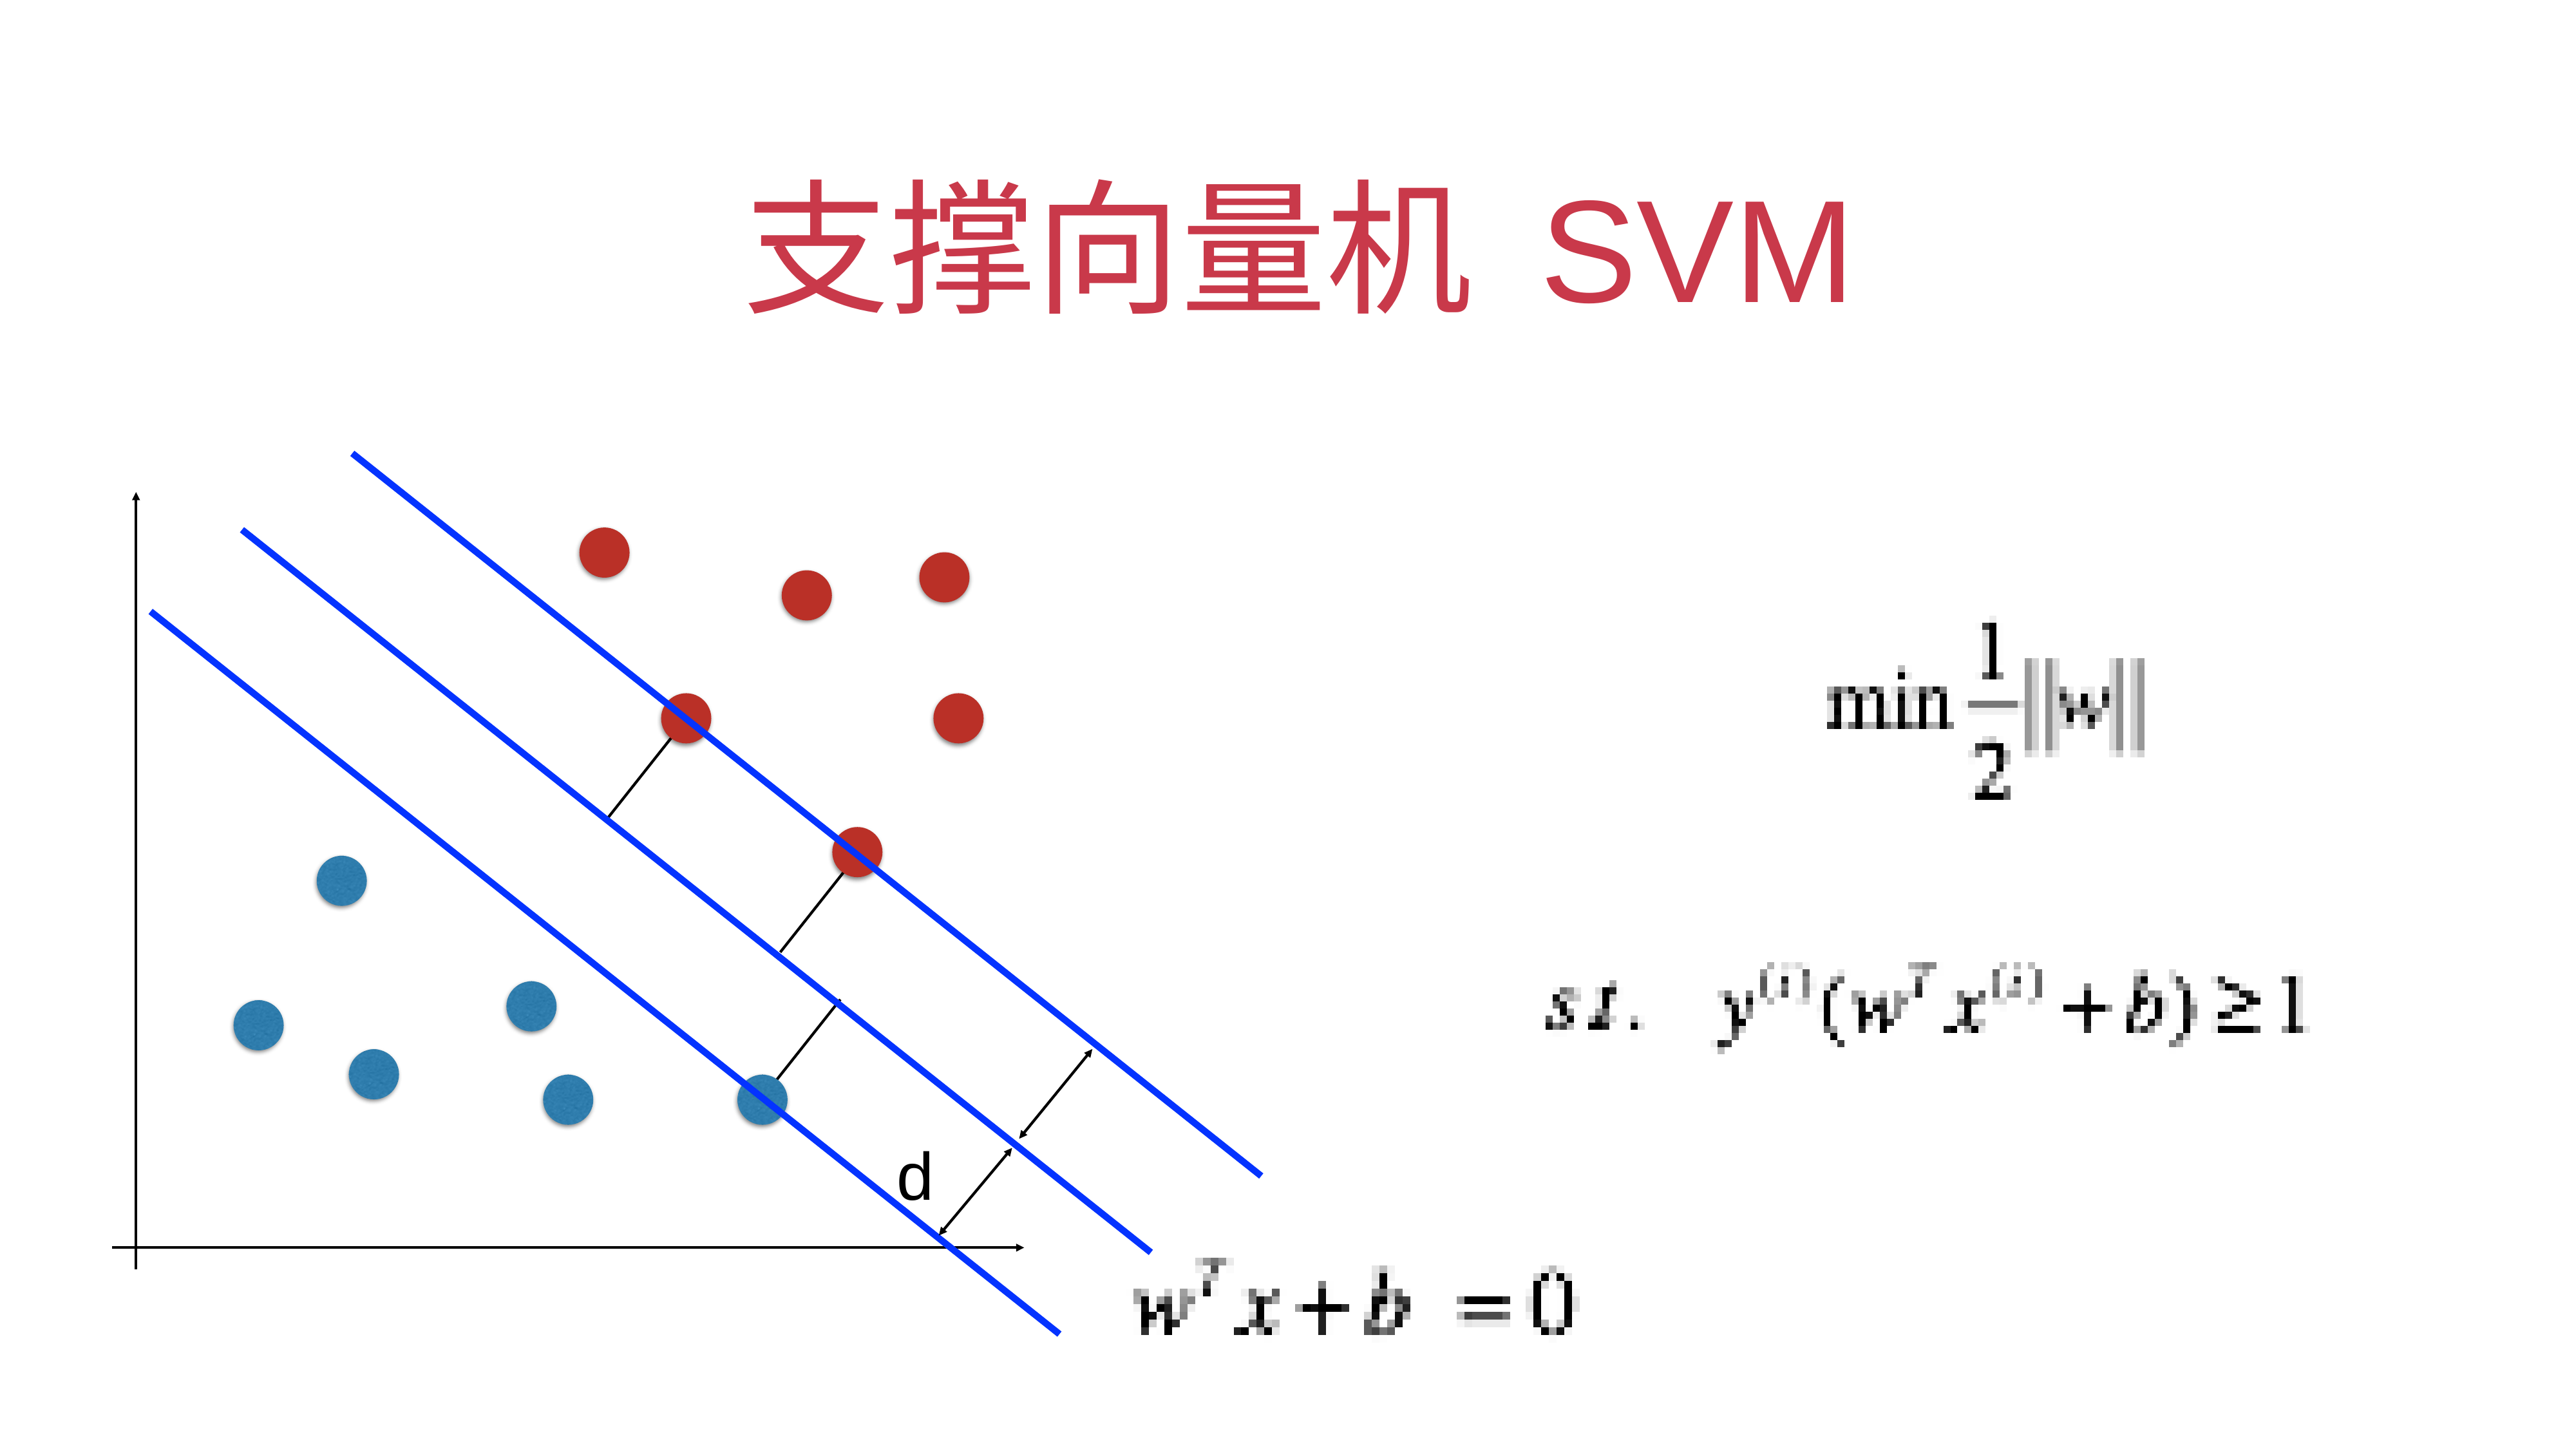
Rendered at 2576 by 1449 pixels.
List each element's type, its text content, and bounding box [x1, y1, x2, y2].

title 支撑向量机 SVM [187, 122, 2389, 337]
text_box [111, 453, 1262, 1334]
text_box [1531, 595, 2324, 1068]
picture [1118, 1235, 1595, 1374]
